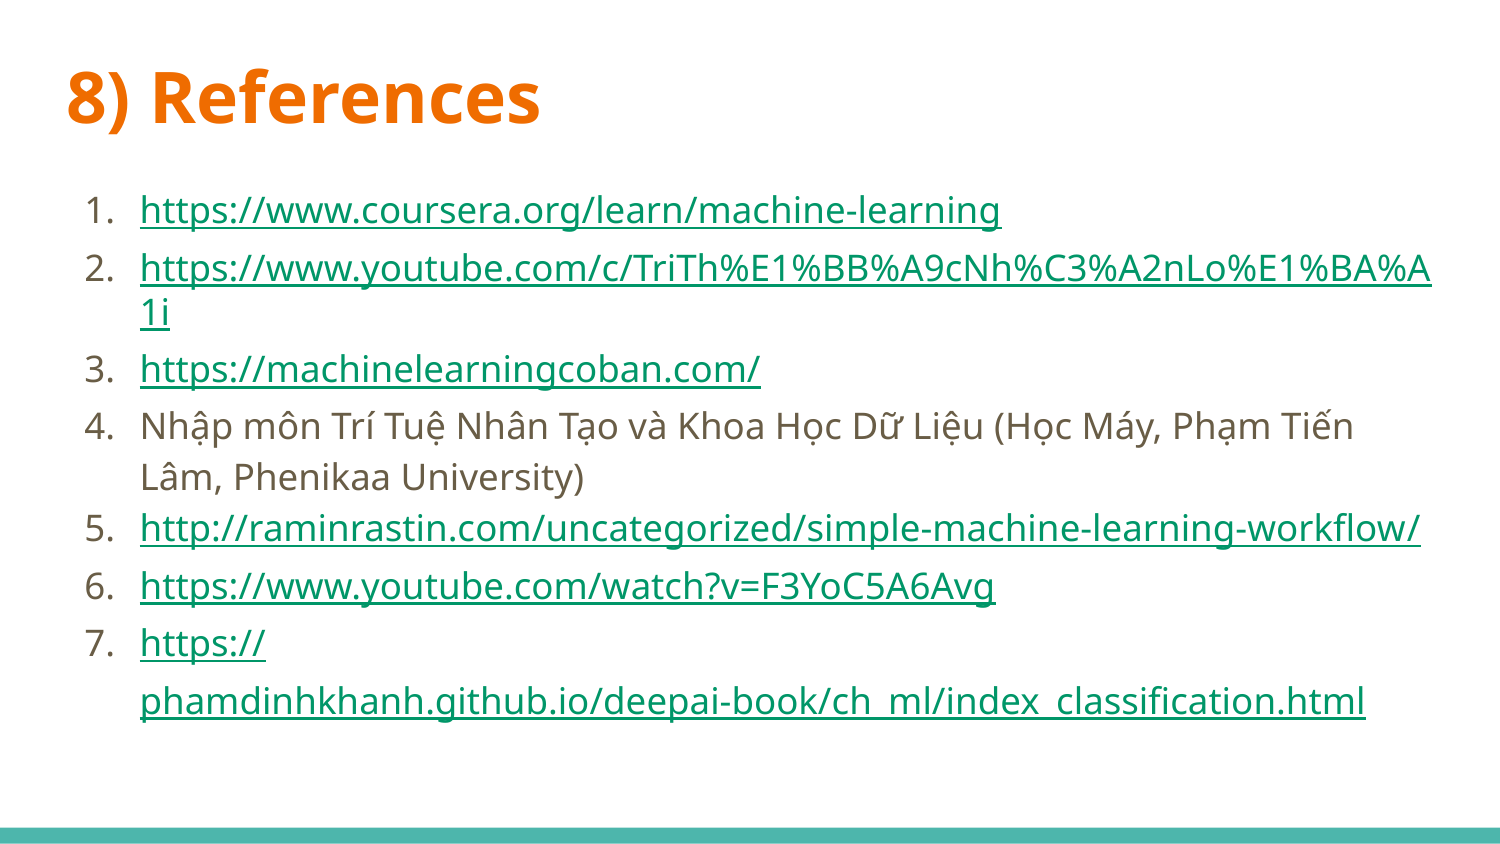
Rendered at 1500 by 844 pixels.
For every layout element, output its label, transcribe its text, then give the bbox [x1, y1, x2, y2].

list https://www.coursera.org/learn/machine-learning https://www.youtube.com/c/TriTh%E1%BB%A9cNh%C3%A2nLo%E1%BA%A1i https://machinelearningcoban.com/ Nhập môn Trí Tuệ Nhân Tạo và Khoa Học Dữ Liệu (Học Máy, Phạm Tiến Lâm, Phenikaa University) http://raminrastin.com/uncategorized/simple-machine-learning-workflow/ https://www.youtube.com/watch?v=F3YoC5A6Avg https://phamdinhkhanh.github.io/deepai-book/ch_ml/index_classification.html [51, 164, 1449, 750]
title 8) References [51, 37, 1449, 154]
